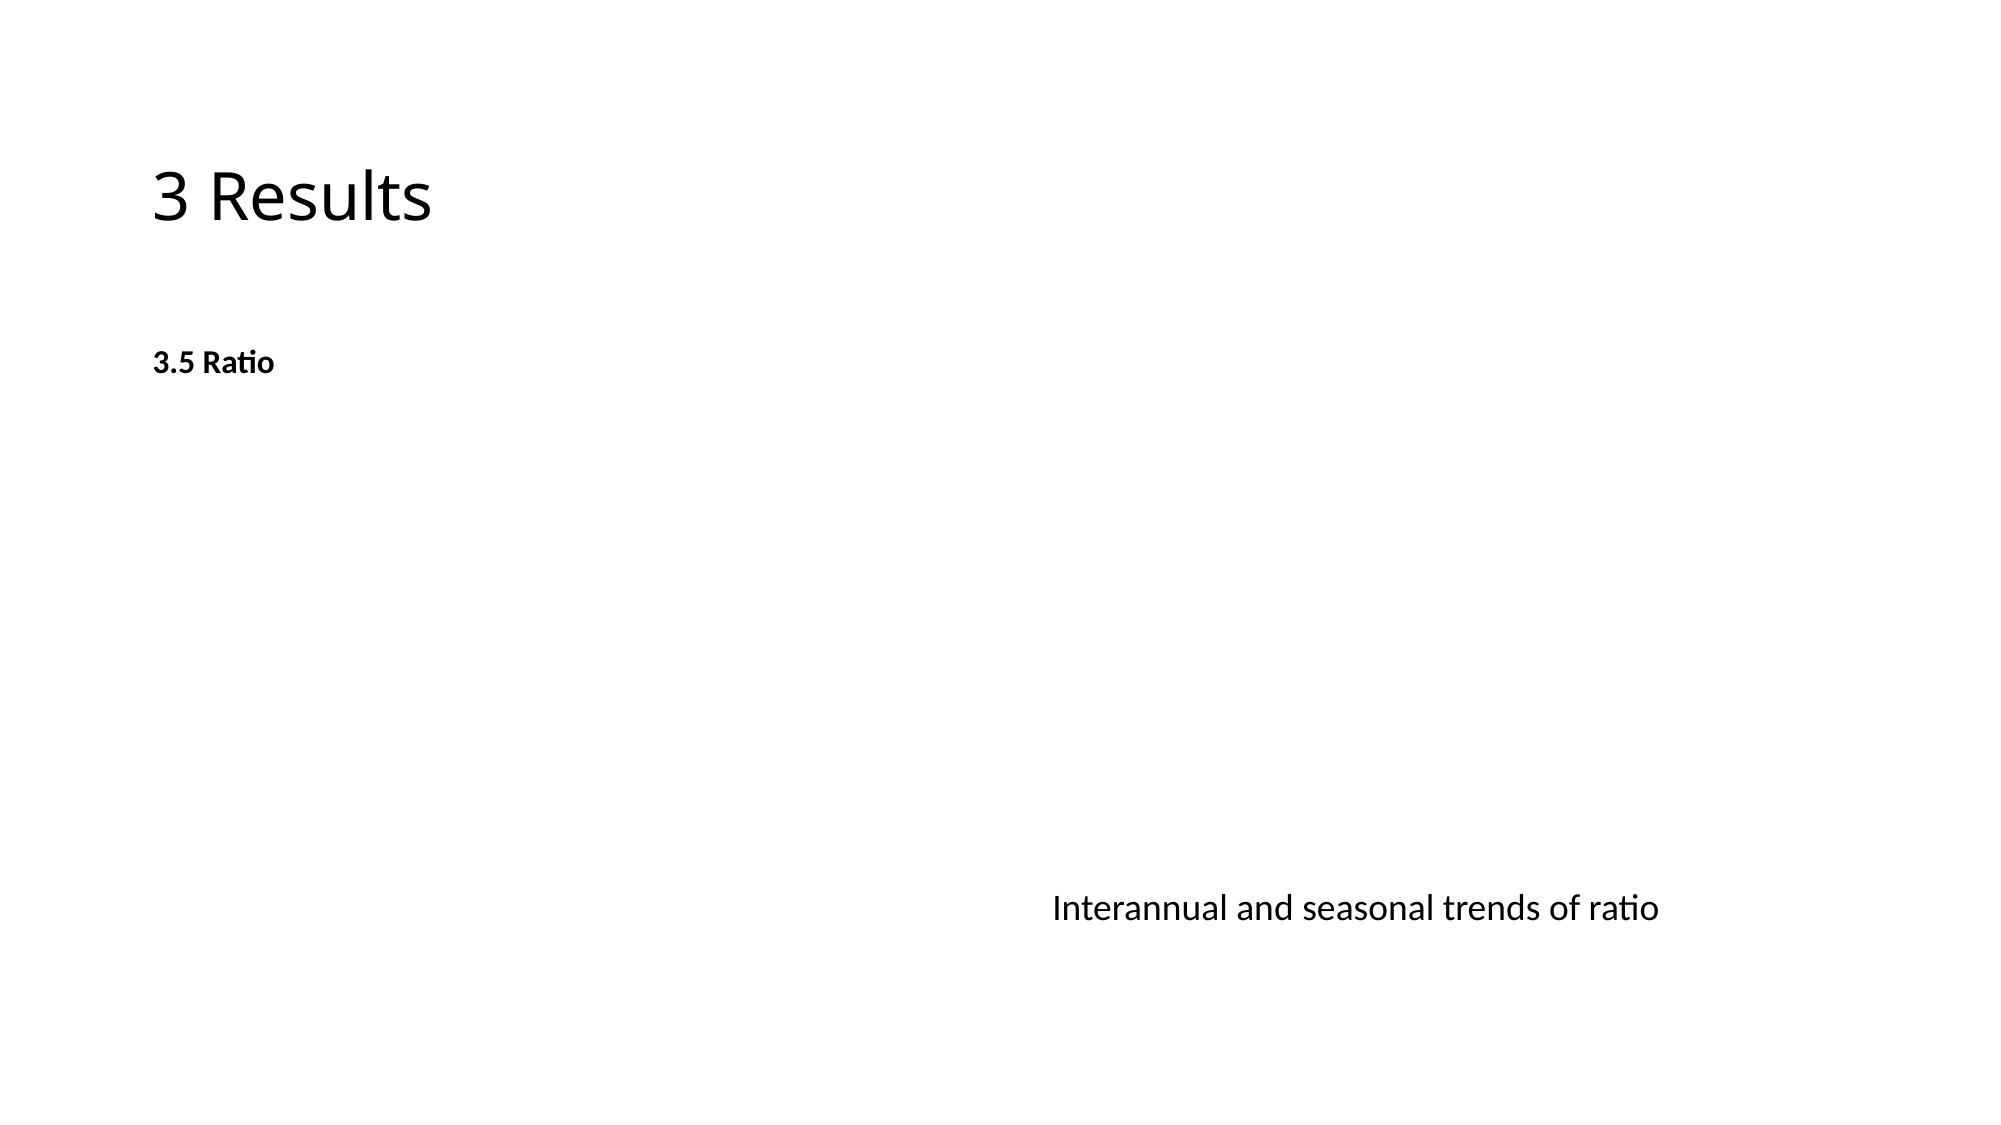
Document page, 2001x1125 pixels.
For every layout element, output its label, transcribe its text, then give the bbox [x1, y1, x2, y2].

text_box Interannual and seasonal trends of ratio [849, 875, 1863, 959]
list 3.5 Ratio [137, 337, 783, 963]
title 3 Results [137, 0, 783, 243]
